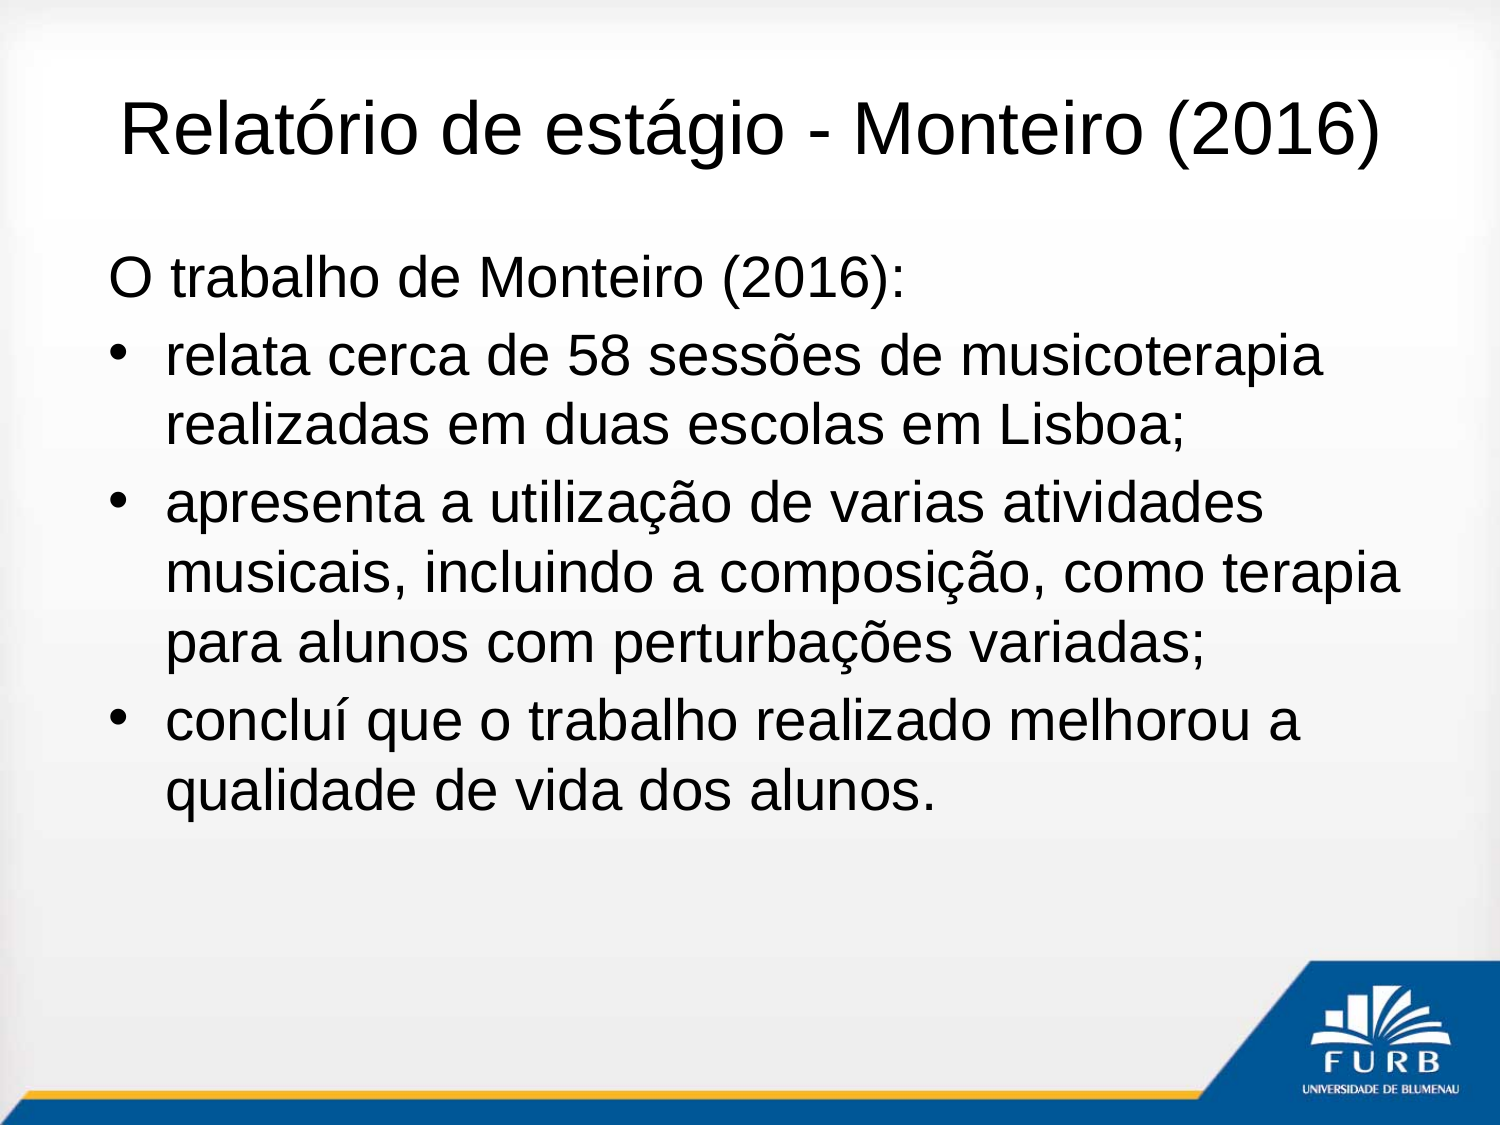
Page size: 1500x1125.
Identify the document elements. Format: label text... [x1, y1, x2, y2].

list O trabalho de Monteiro (2016): relata cerca de 58 sessões de musicoterapia realizadas em duas escolas em Lisboa; apresenta a utilização de varias atividades musicais, incluindo a composição, como terapia para alunos com perturbações variadas; concluí que o trabalho realizado melhorou a qualidade de vida dos alunos. [75, 231, 1425, 1000]
picture [0, 0, 1500, 1125]
title Relatório de estágio - Monteiro (2016) [76, 30, 1427, 219]
